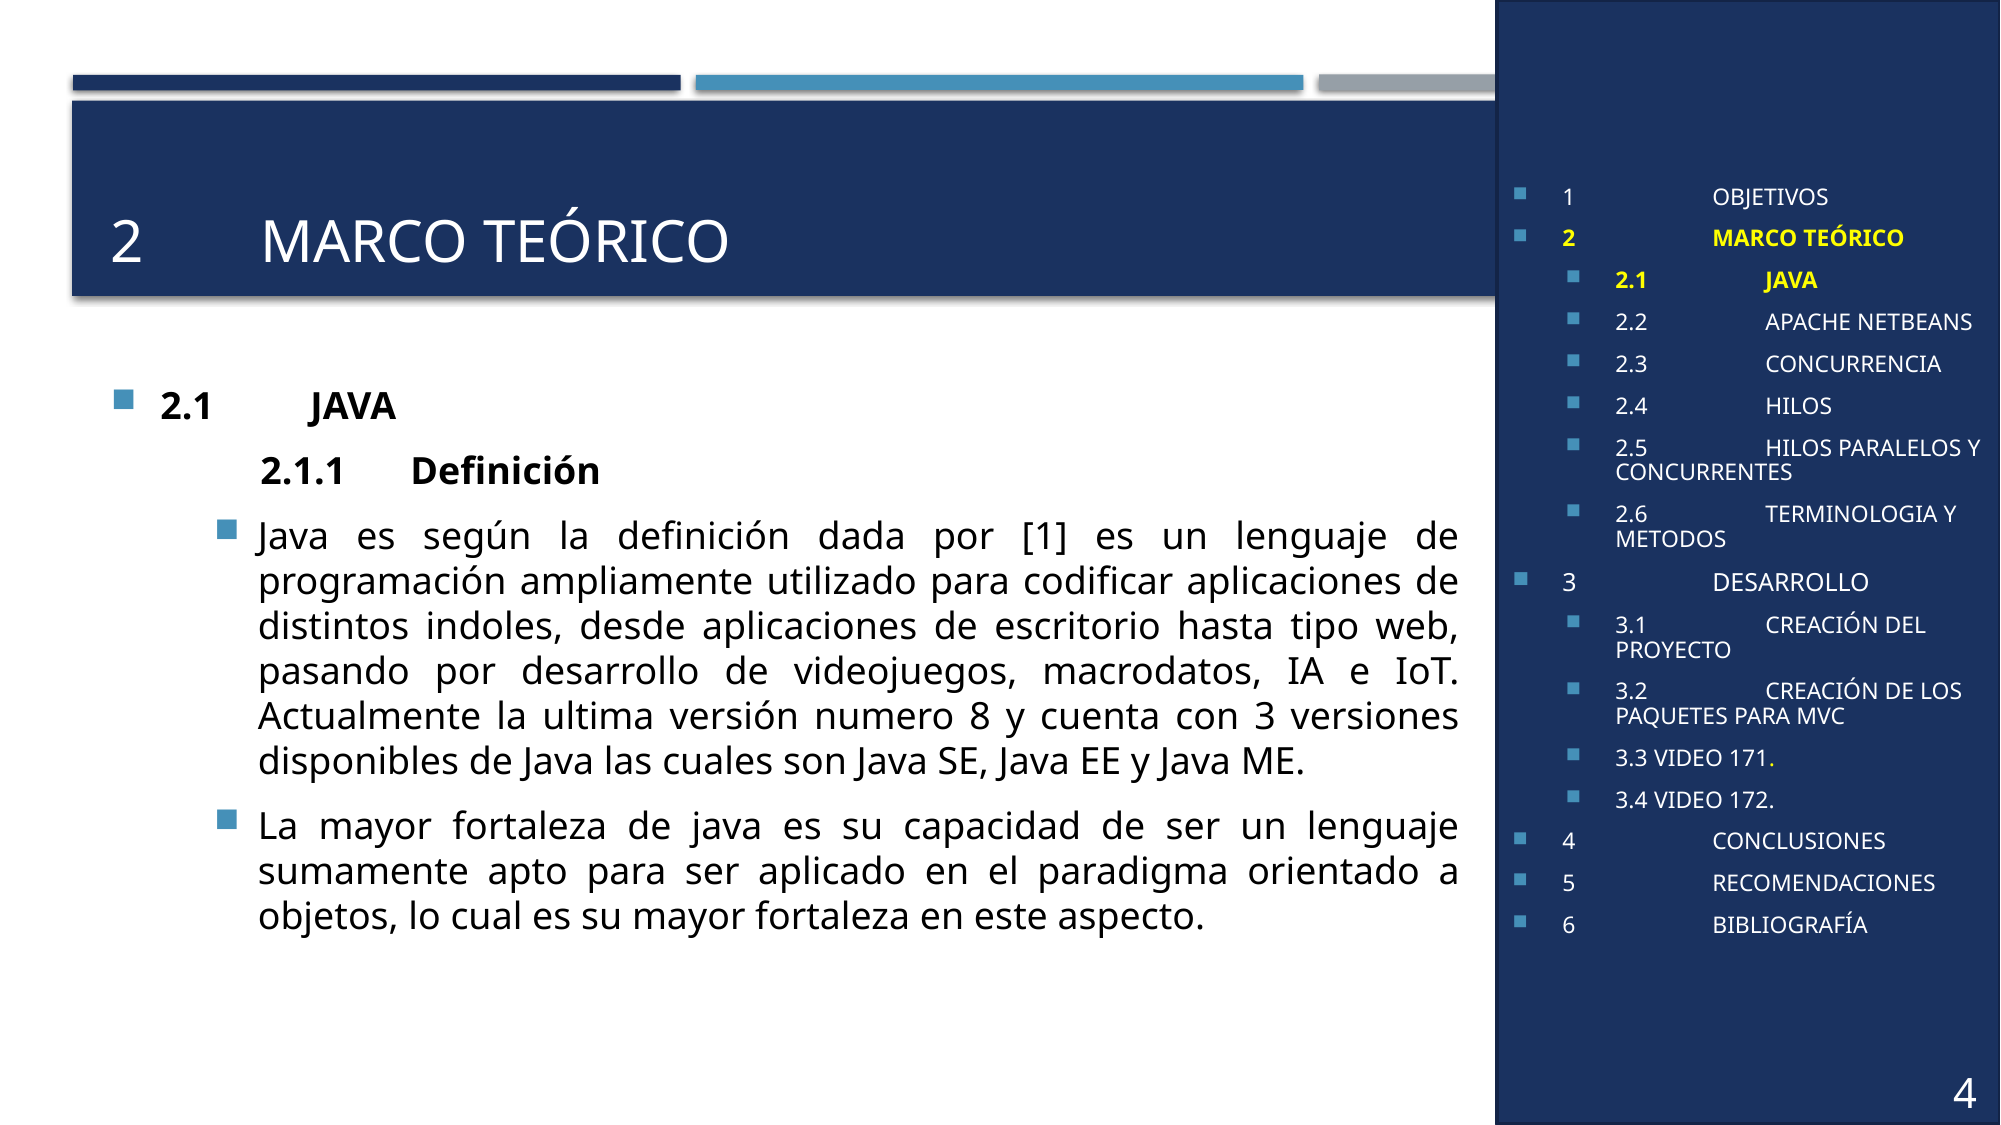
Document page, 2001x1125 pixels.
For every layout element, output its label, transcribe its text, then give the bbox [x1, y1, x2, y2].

title 2 Marco teórico [95, 115, 1490, 282]
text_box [1496, 0, 2000, 1125]
list 2.1 JAVA 2.1.1 Definición Java es según la definición dada por [1] es un lenguaje de programación ampliamente utilizado para codificar aplicaciones de distintos indoles, desde aplicaciones de escritorio hasta tipo web, pasando por desarrollo de videojuegos, macrodatos, IA e IoT. Actualmente la ultima versión numero 8 y cuenta con 3 versiones disponibles de Java las cuales son Java SE, Java EE y Java ME. La mayor fortaleza de java es su capacidad de ser un lenguaje sumamente apto para ser aplicado en el paradigma orientado a objetos, lo cual es su mayor fortaleza en este aspecto. [95, 357, 1476, 962]
